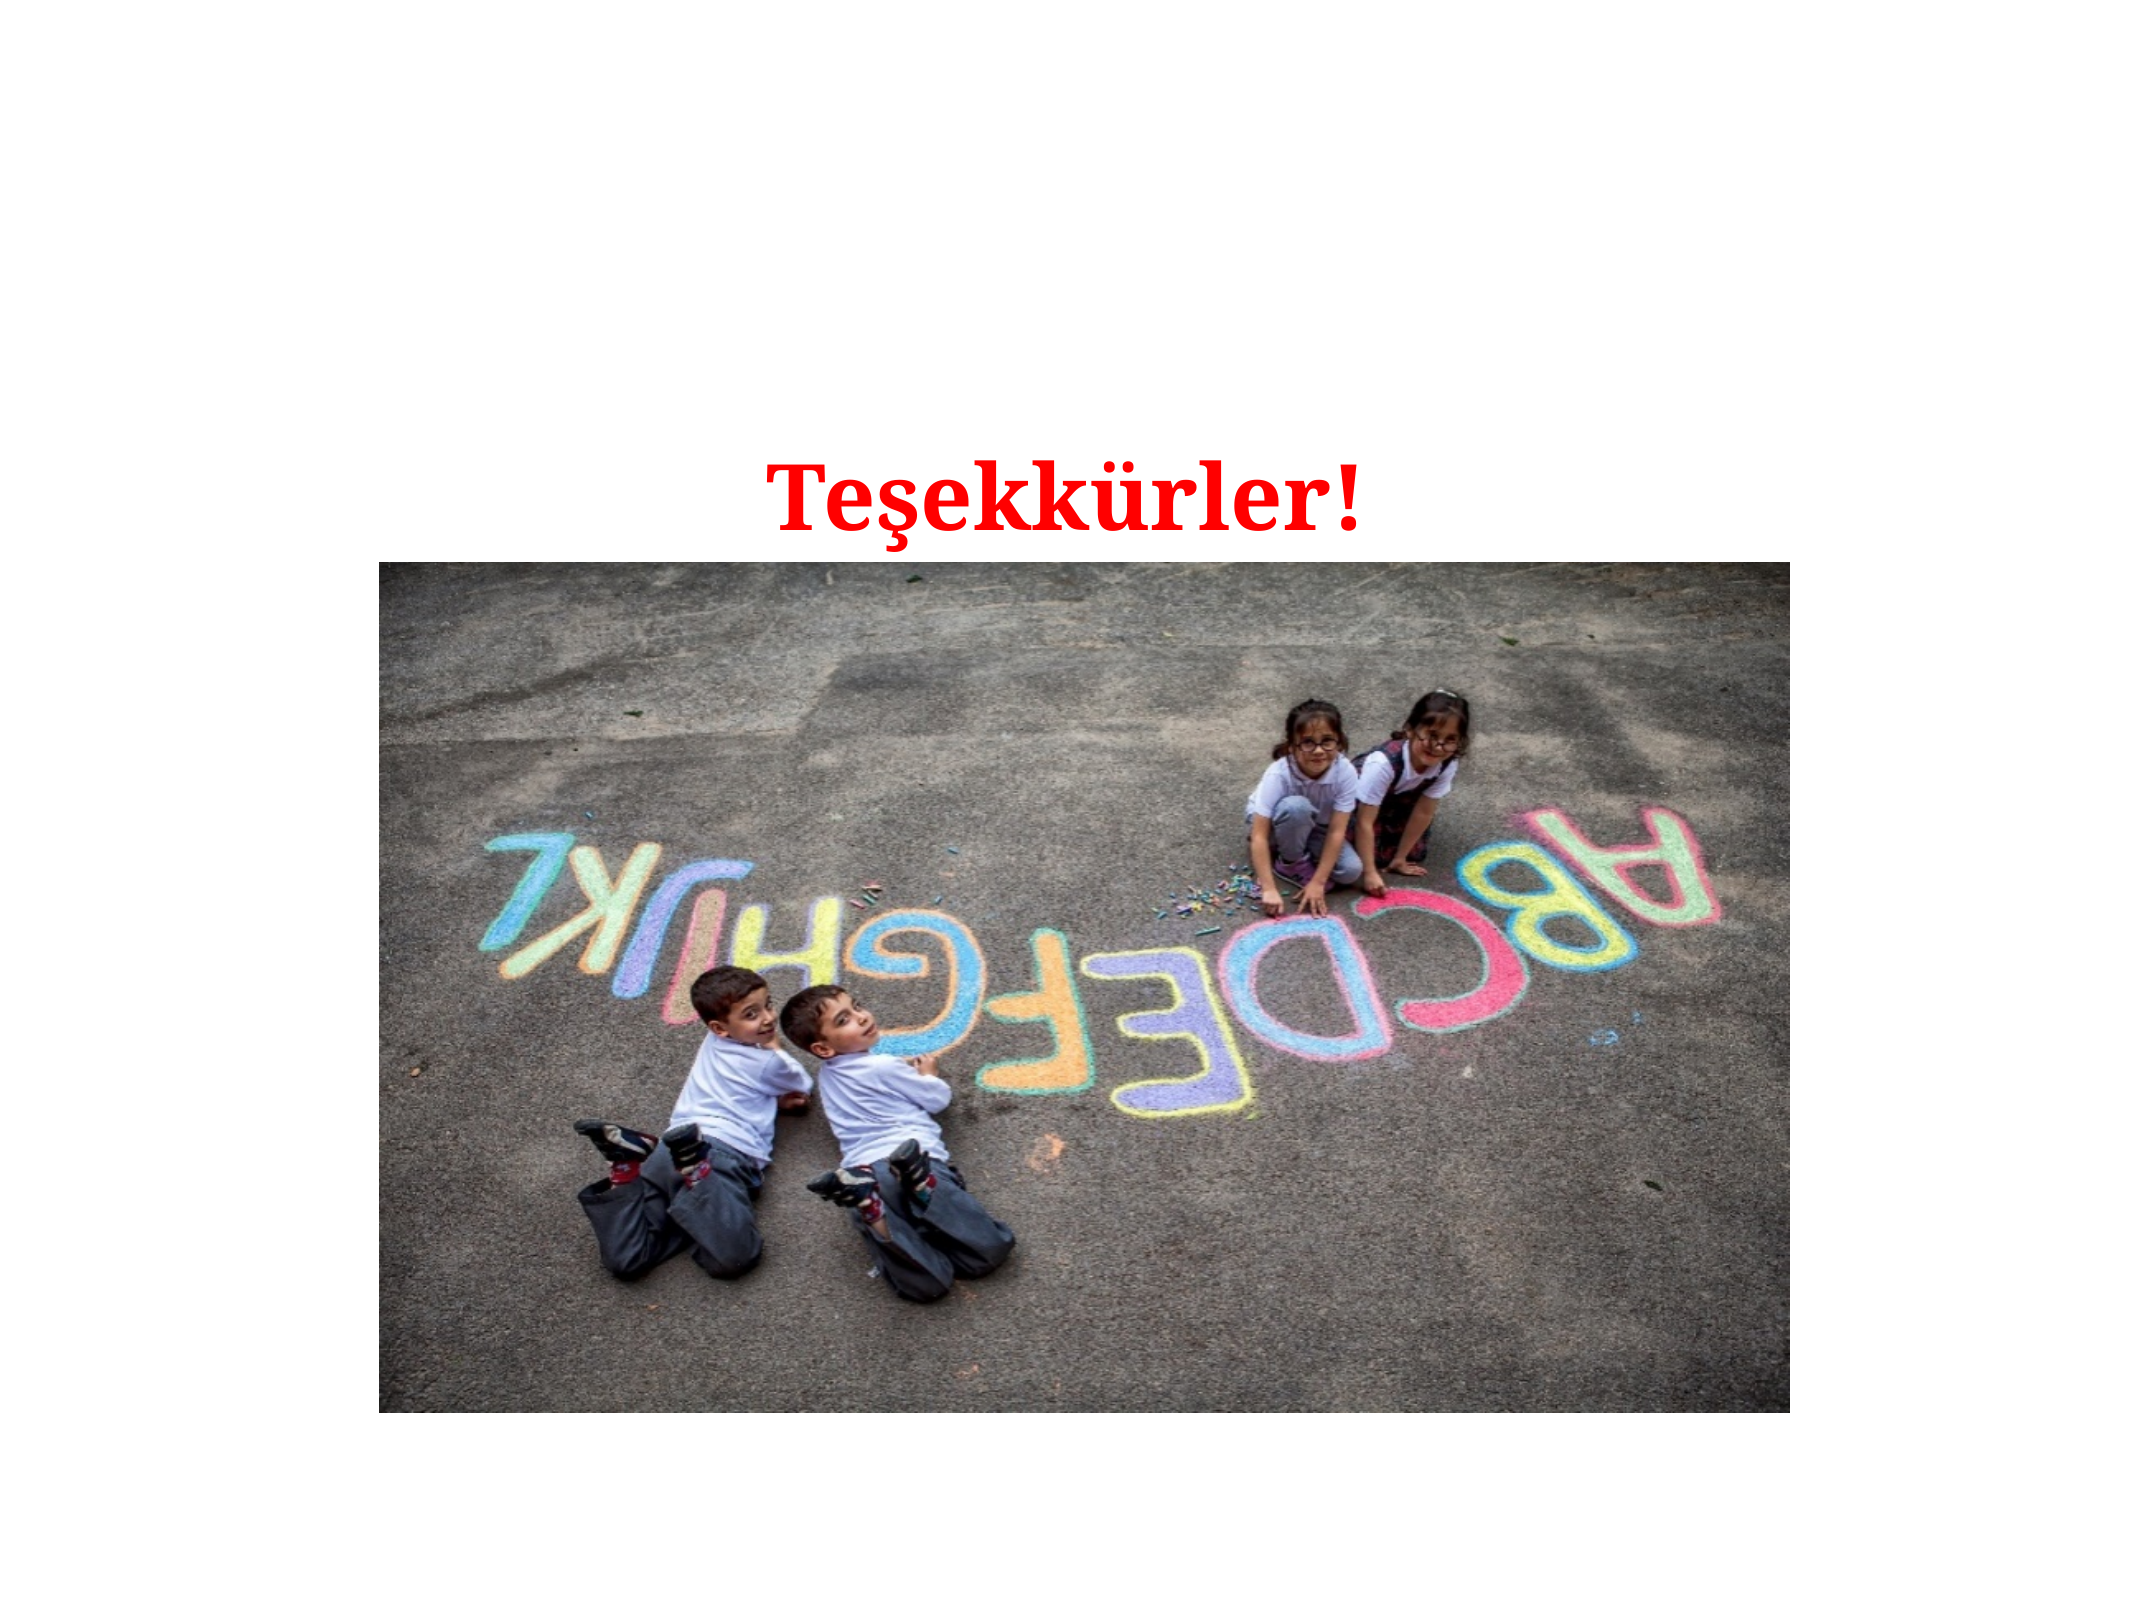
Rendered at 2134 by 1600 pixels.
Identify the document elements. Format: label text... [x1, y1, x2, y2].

picture [379, 562, 1790, 1413]
title Teşekkürler! [155, 386, 1978, 601]
